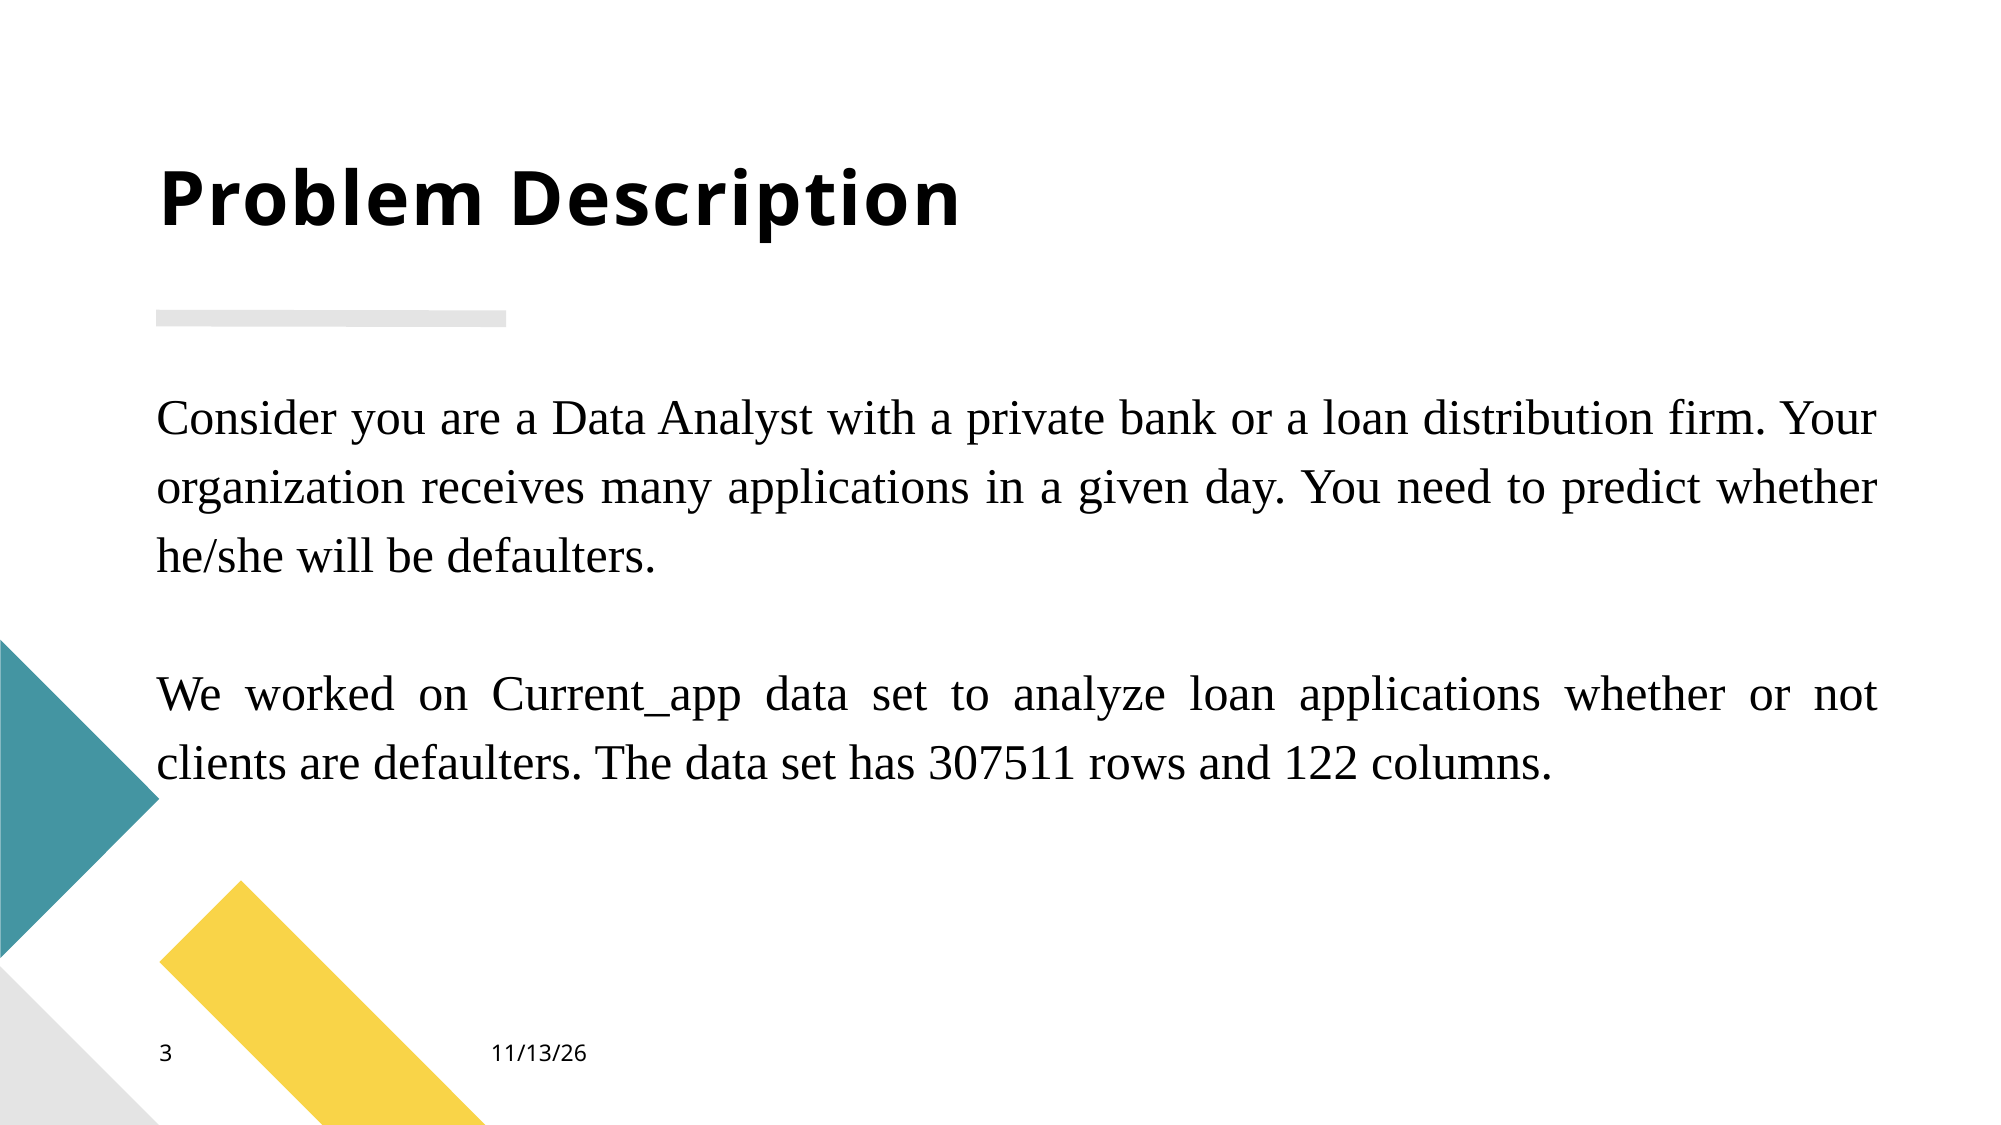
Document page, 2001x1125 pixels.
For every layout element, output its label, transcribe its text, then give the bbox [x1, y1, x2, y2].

text_box Problem Description [158, 144, 969, 245]
text_box Consider you are a Data Analyst with a private bank or a loan distribution firm. Your organization receives many applications in a given day. You need to predict whether he/she will be defaulters. We worked on Current_app data set to analyze loan applications whether or not clients are defaulters. The data set has 307511 rows and 122 columns. [156, 375, 1879, 834]
text_box 3 [159, 1038, 246, 1080]
text_box 5/22/22 [490, 1038, 707, 1080]
